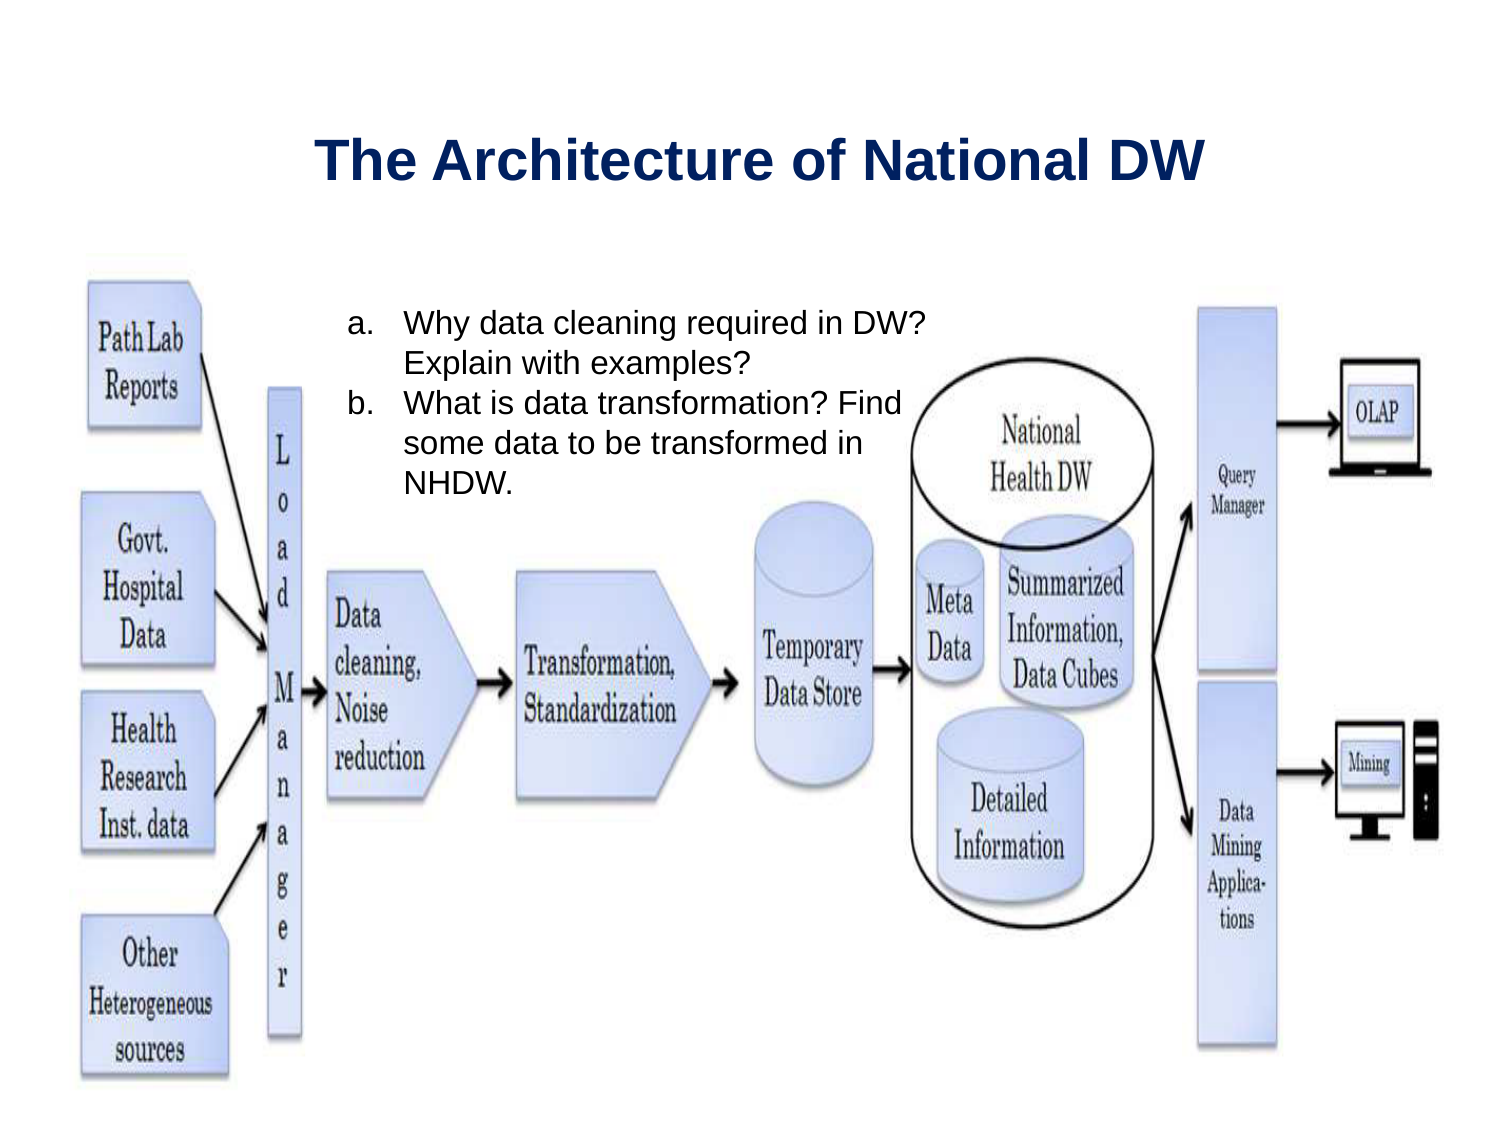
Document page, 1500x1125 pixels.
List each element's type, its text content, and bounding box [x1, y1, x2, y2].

picture [69, 253, 1452, 1125]
title The Architecture of National DW [97, 99, 1423, 201]
